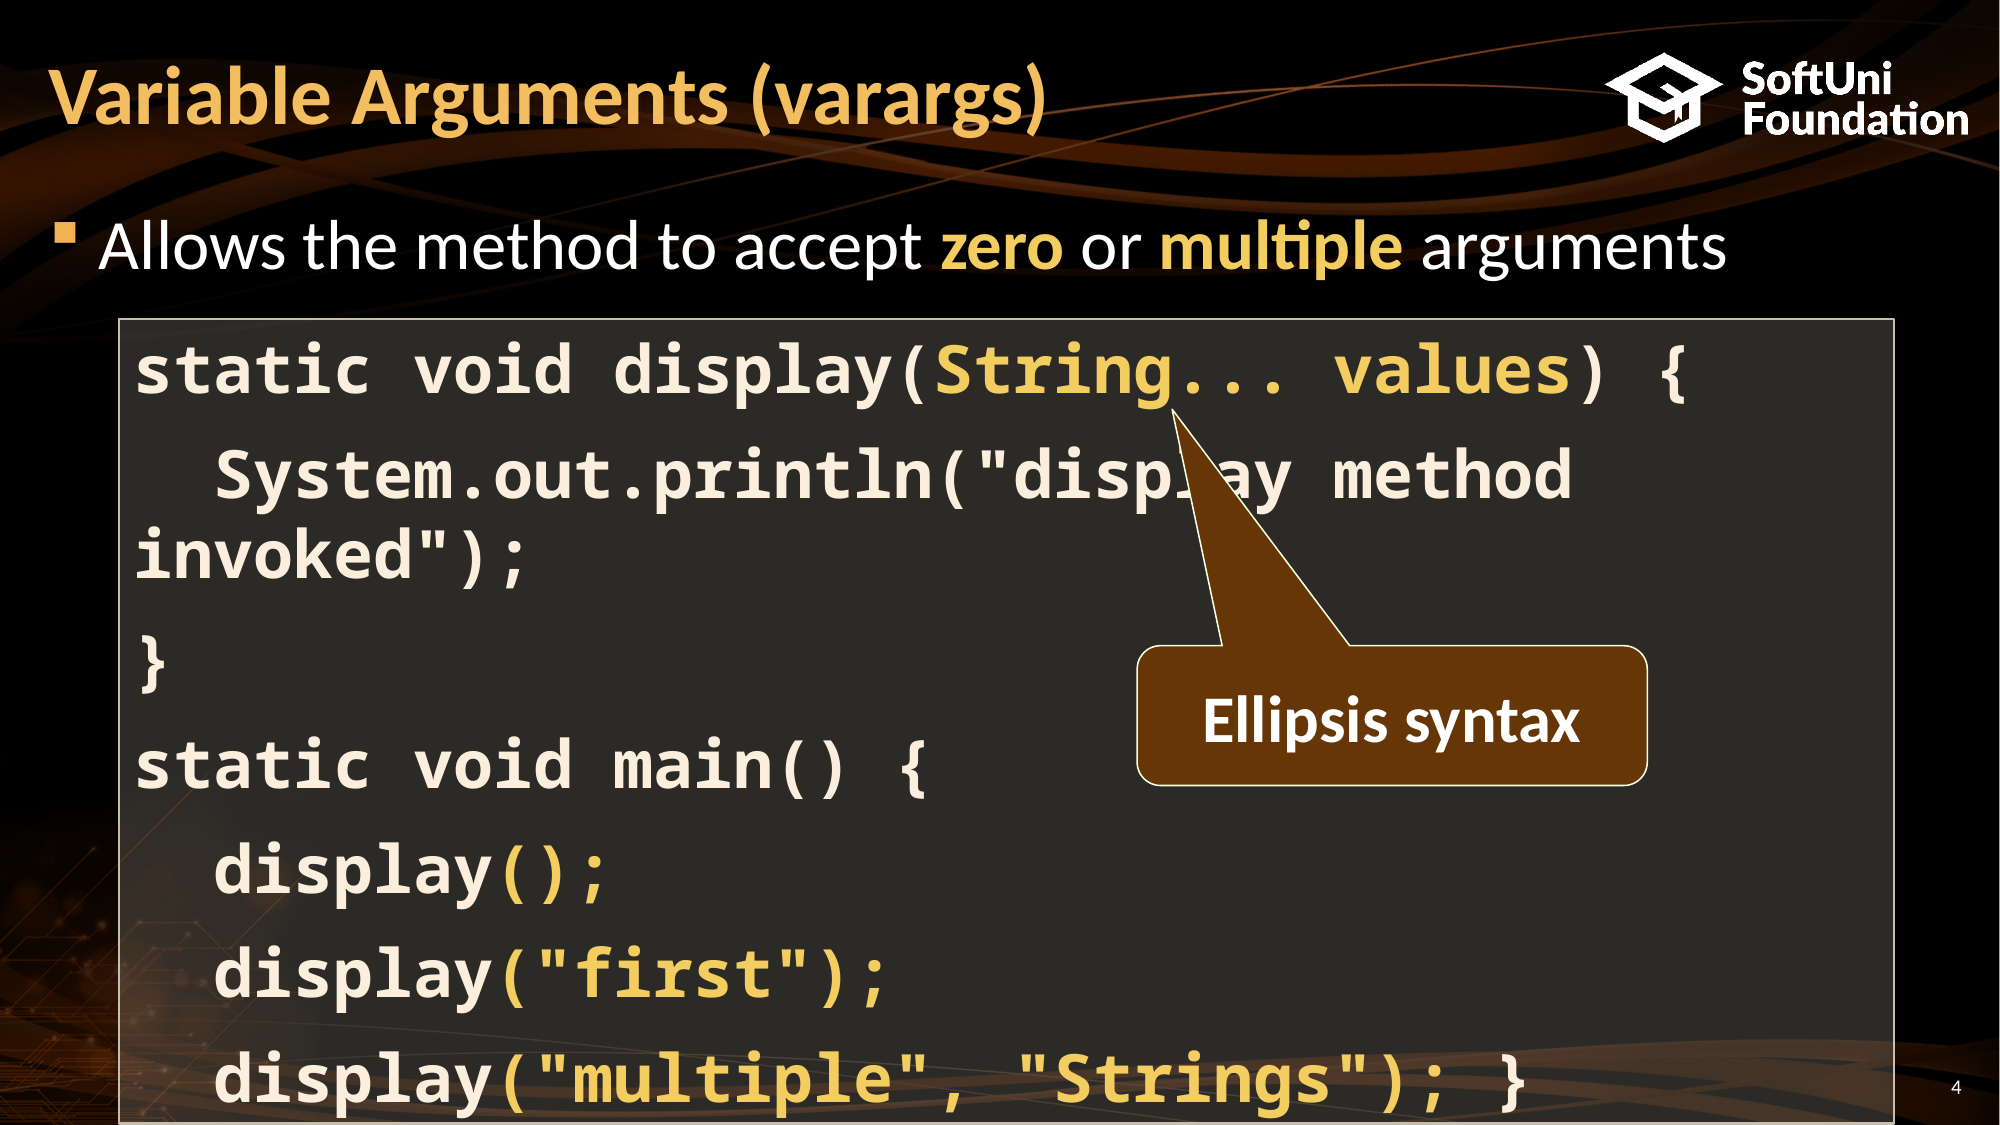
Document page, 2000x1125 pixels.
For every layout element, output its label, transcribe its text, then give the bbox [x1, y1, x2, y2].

list Allows the method to accept zero or multiple arguments [31, 188, 1968, 1103]
picture [0, 0, 2000, 1125]
text_box static void display(String... values) { System.out.println("display method invoked"); } static void main() { display(); display("first"); display("multiple", "Strings"); } [118, 319, 1894, 1124]
title Variable Arguments (varargs) [30, 6, 1602, 189]
text_box Ellipsis syntax [1137, 409, 1648, 786]
